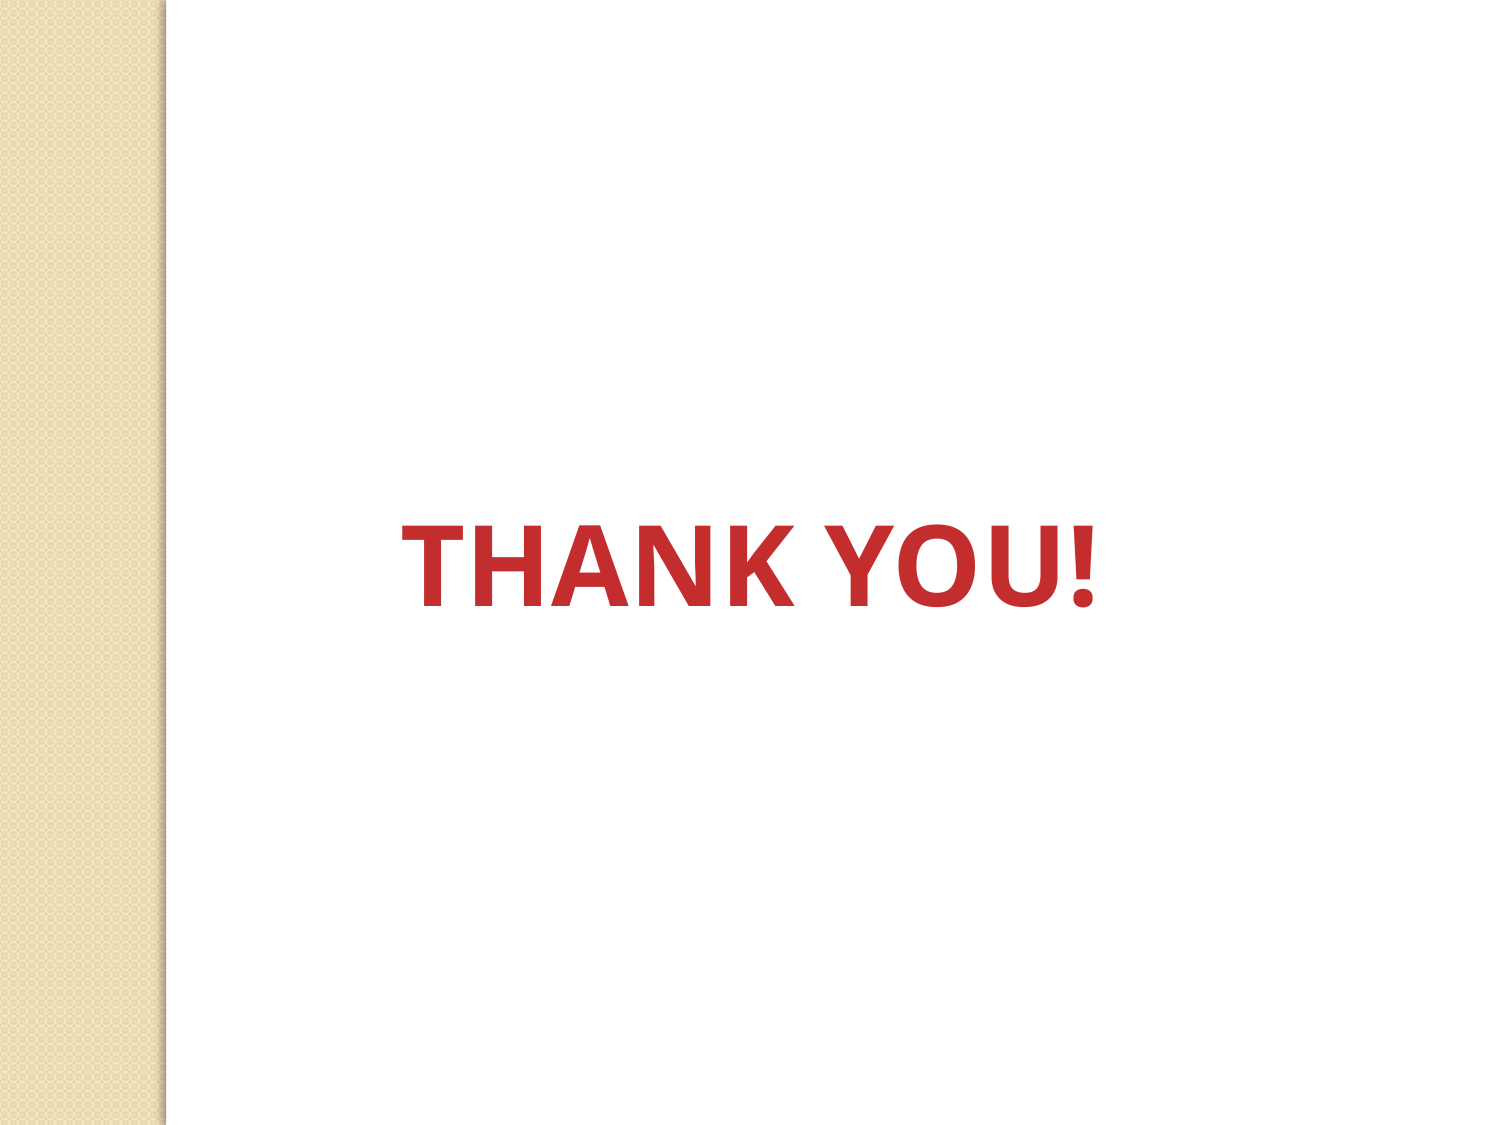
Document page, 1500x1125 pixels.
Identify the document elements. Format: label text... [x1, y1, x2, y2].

text_box THANK YOU! [385, 486, 1115, 637]
